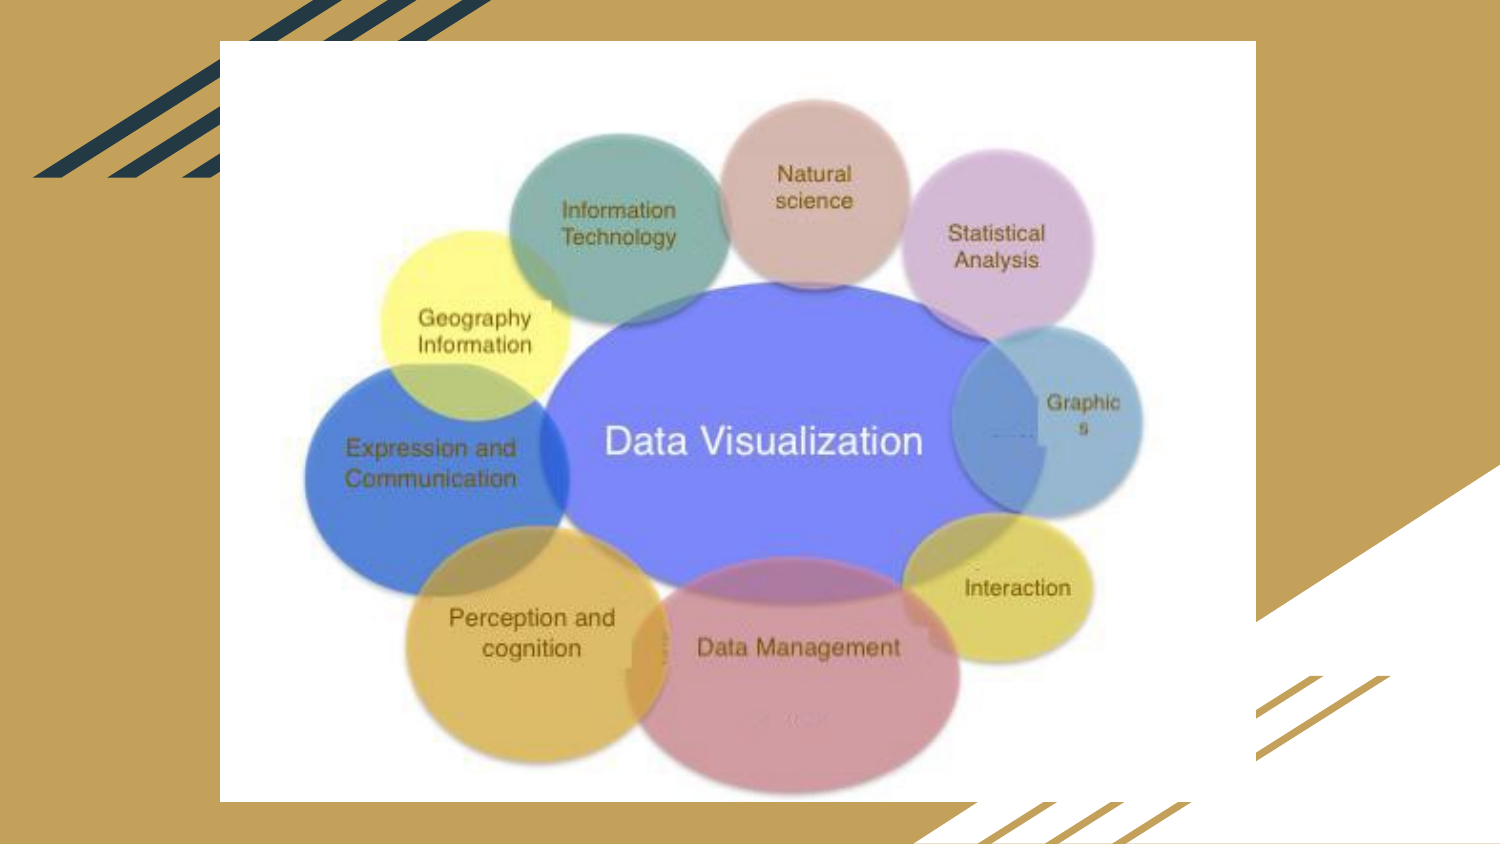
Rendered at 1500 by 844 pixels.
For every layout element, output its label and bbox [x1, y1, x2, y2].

picture [220, 41, 1256, 803]
